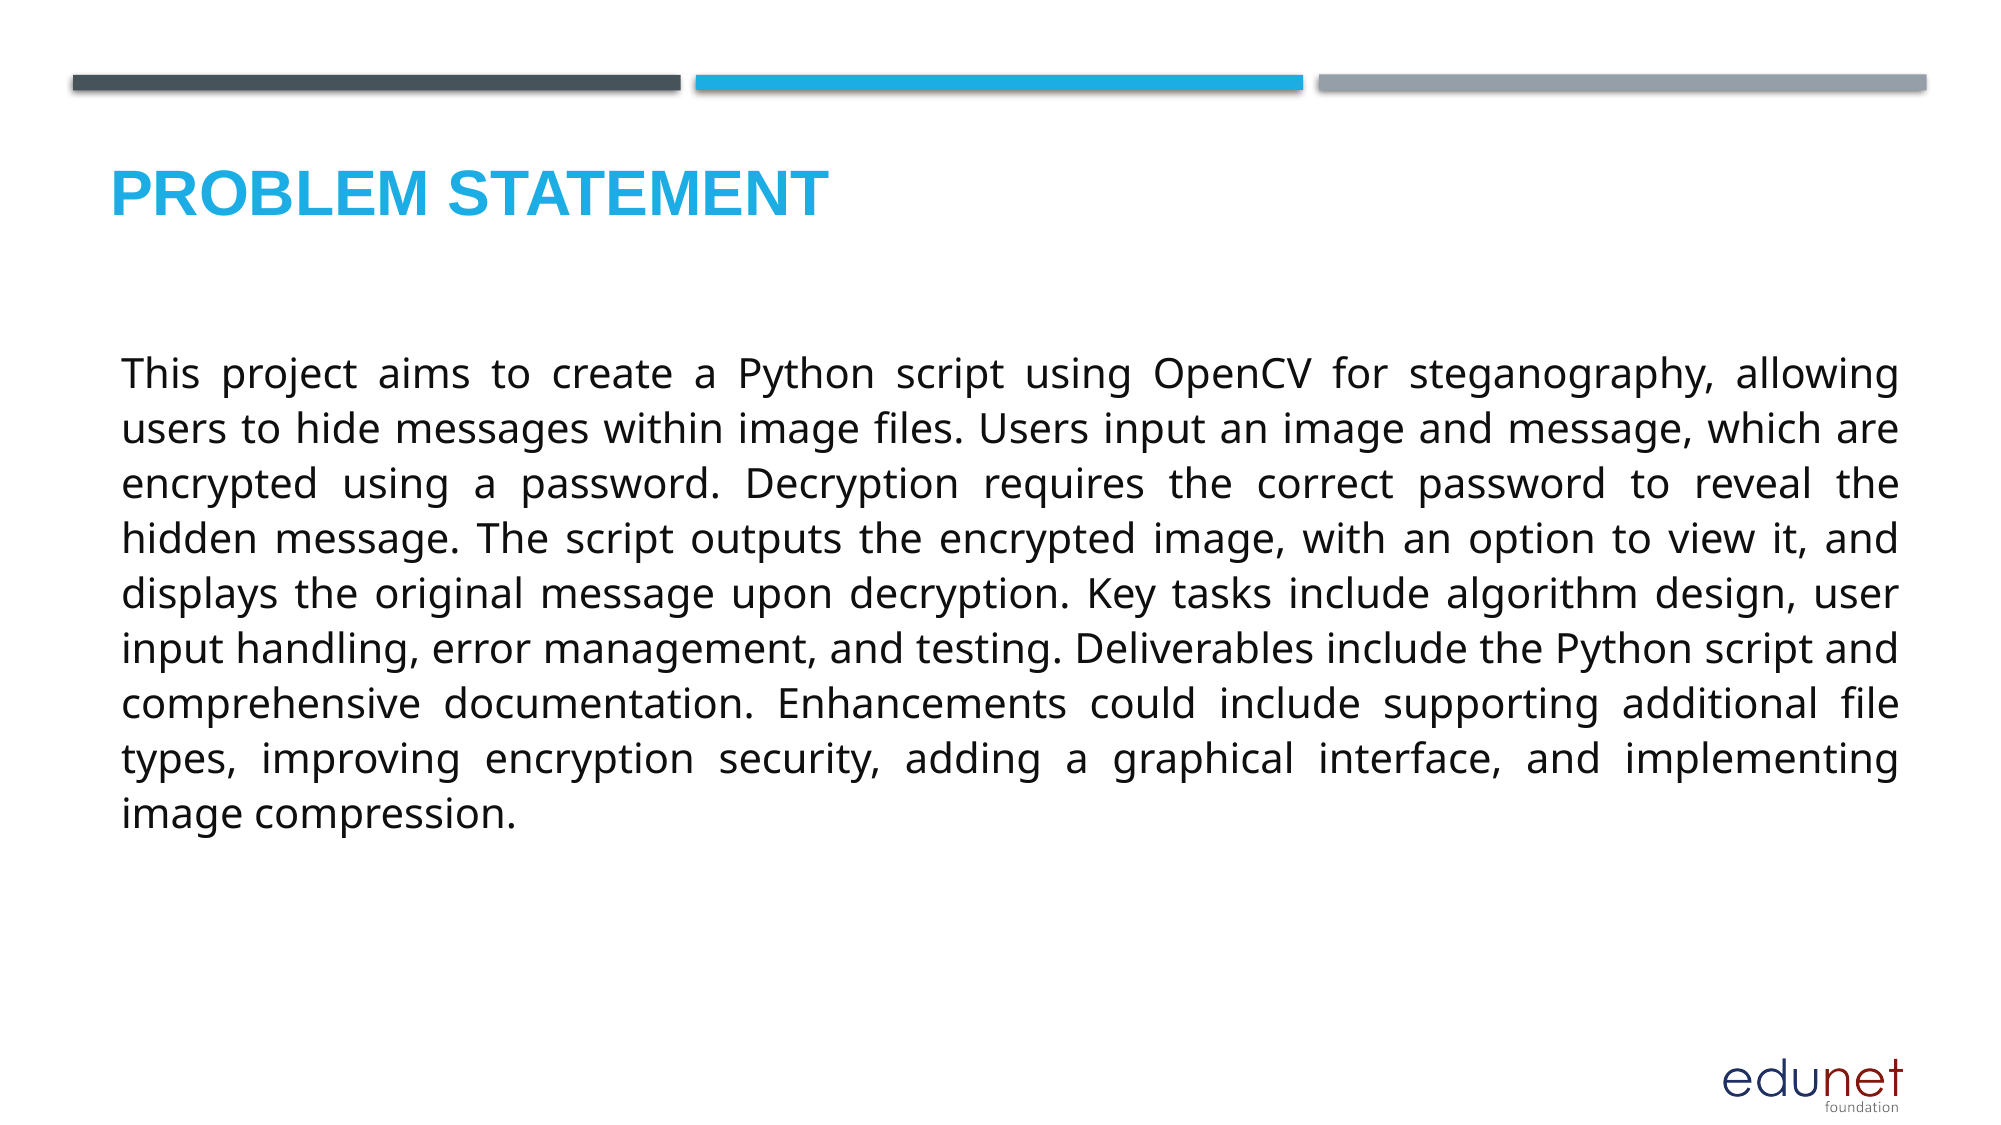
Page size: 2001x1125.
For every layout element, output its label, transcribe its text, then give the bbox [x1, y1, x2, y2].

text_box Problem Statement [95, 149, 1905, 237]
text_box This project aims to create a Python script using OpenCV for steganography, allowing users to hide messages within image files. Users input an image and message, which are encrypted using a password. Decryption requires the correct password to reveal the hidden message. The script outputs the encrypted image, with an option to view it, and displays the original message upon decryption. Key tasks include algorithm design, user input handling, error management, and testing. Deliverables include the Python script and comprehensive documentation. Enhancements could include supporting additional file types, improving encryption security, adding a graphical interface, and implementing image compression. [106, 448, 1916, 1125]
